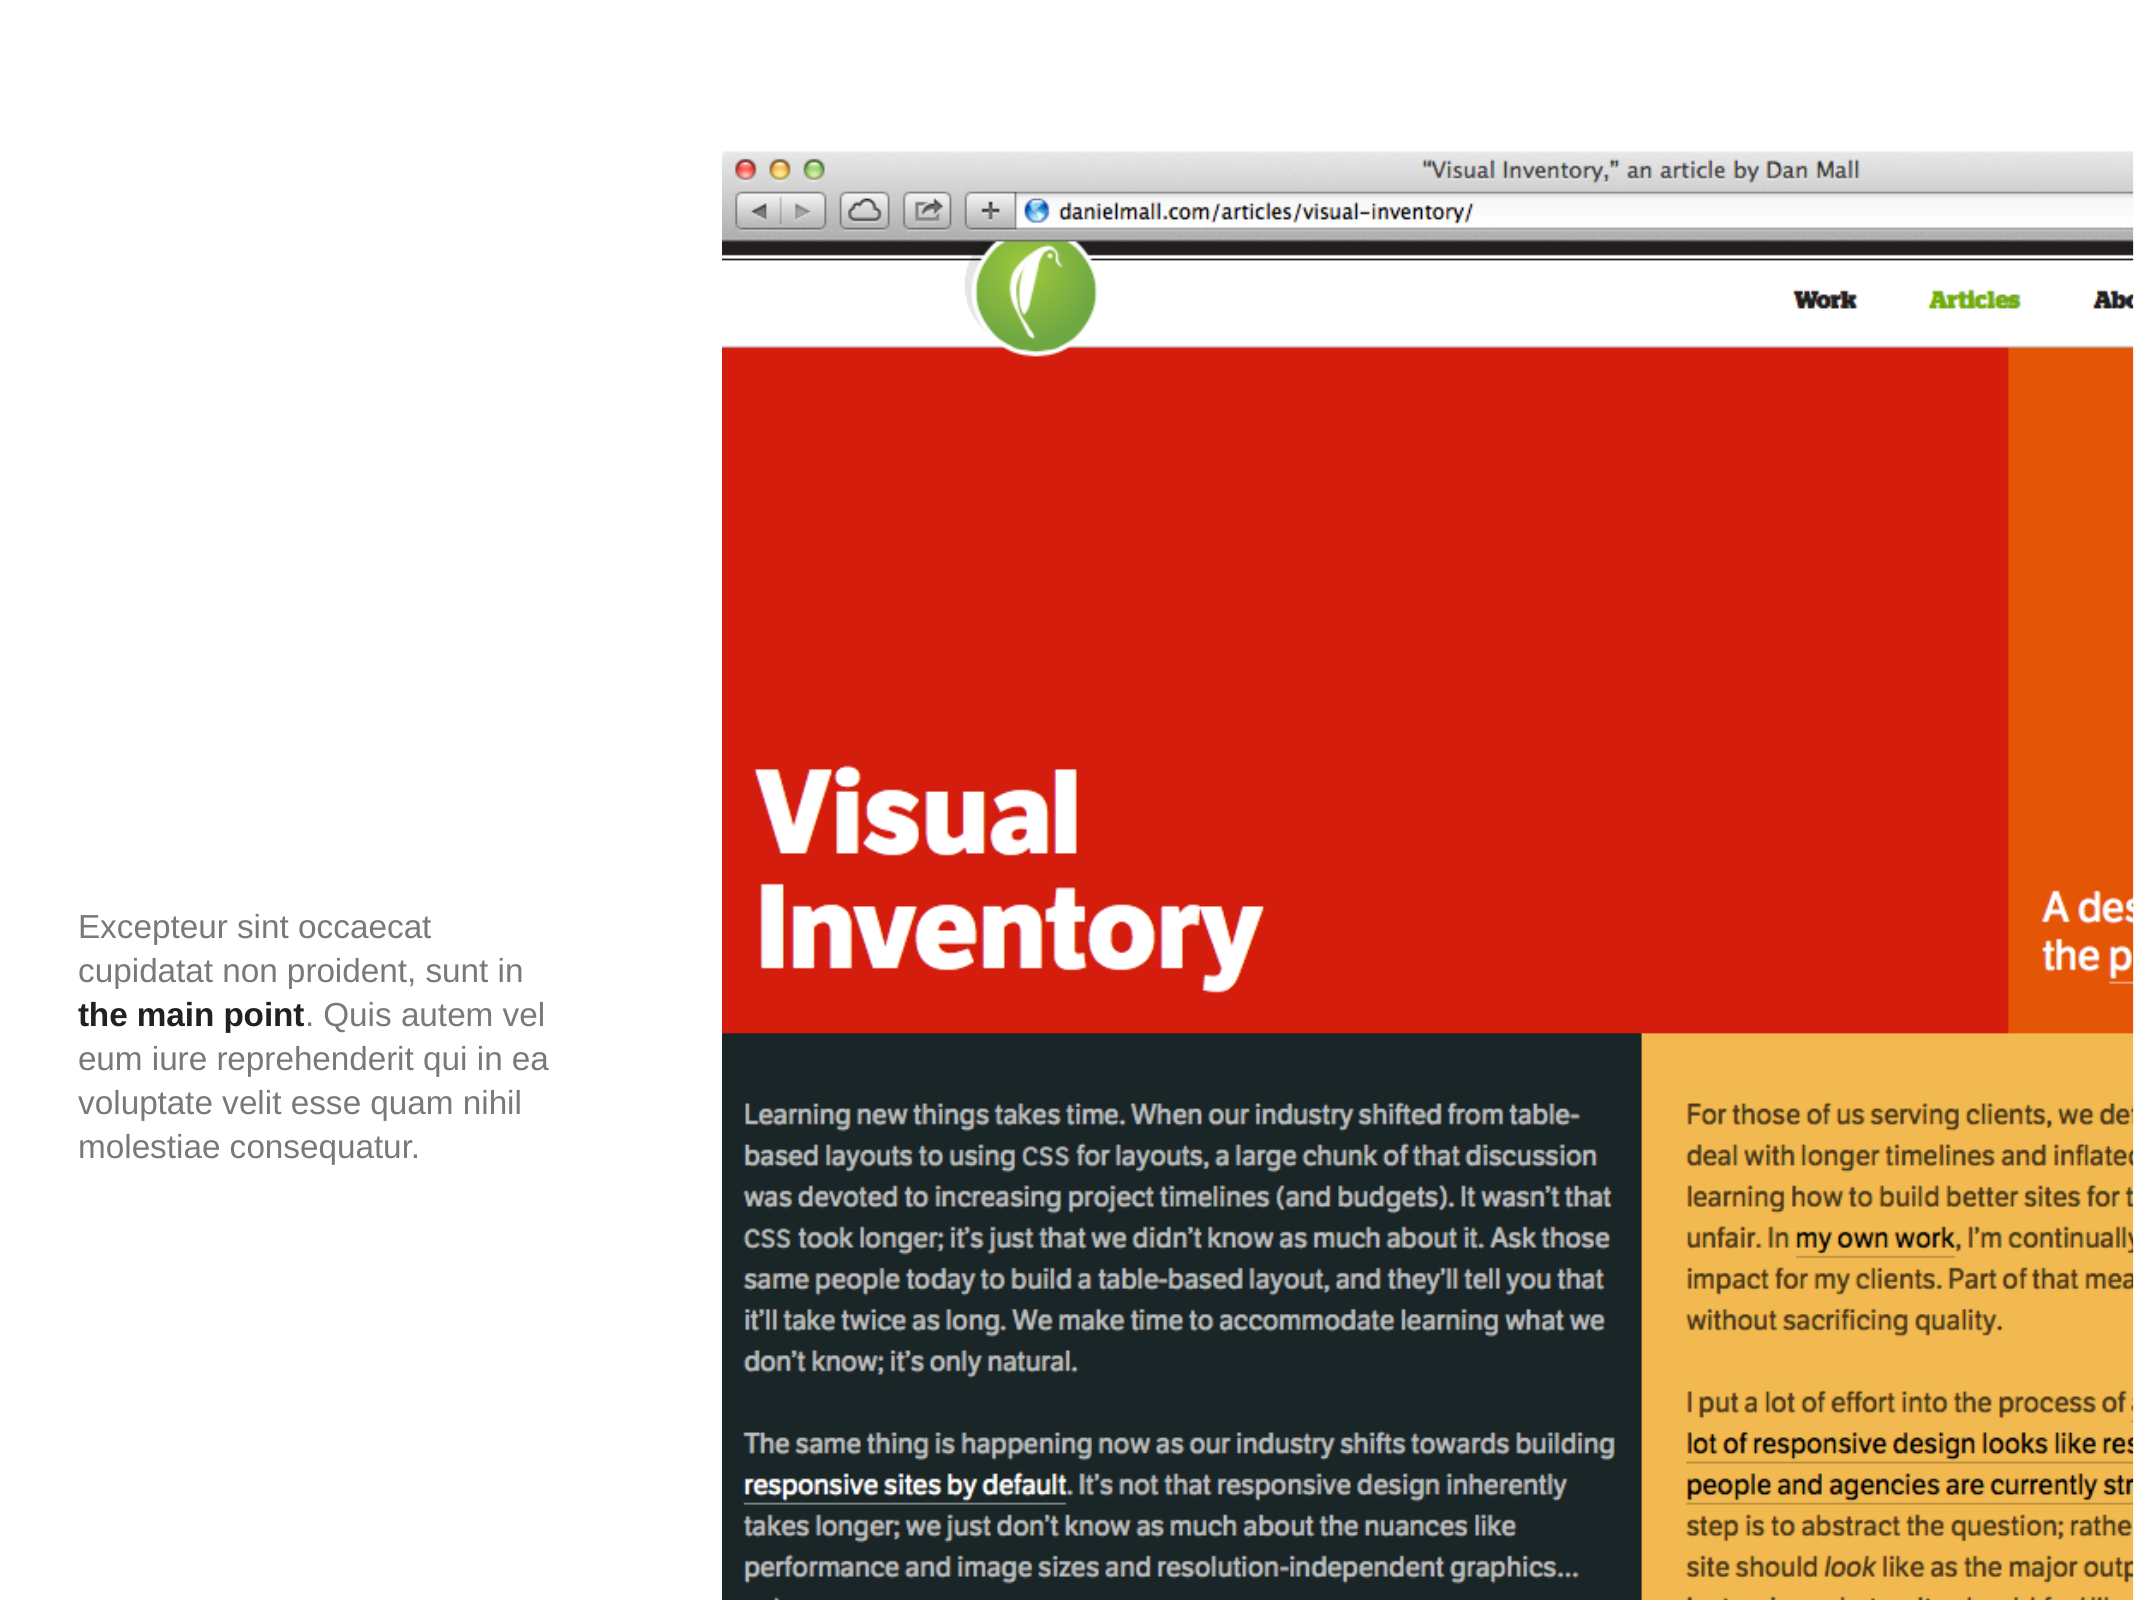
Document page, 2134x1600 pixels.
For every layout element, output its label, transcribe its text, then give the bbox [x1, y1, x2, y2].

text_box Excepteur sint occaecat cupidatat non proident, sunt in the main point. Quis autem vel eum iure reprehenderit qui in ea voluptate velit esse quam nihil molestiae consequatur. [73, 896, 565, 1250]
picture [722, 151, 2134, 1600]
